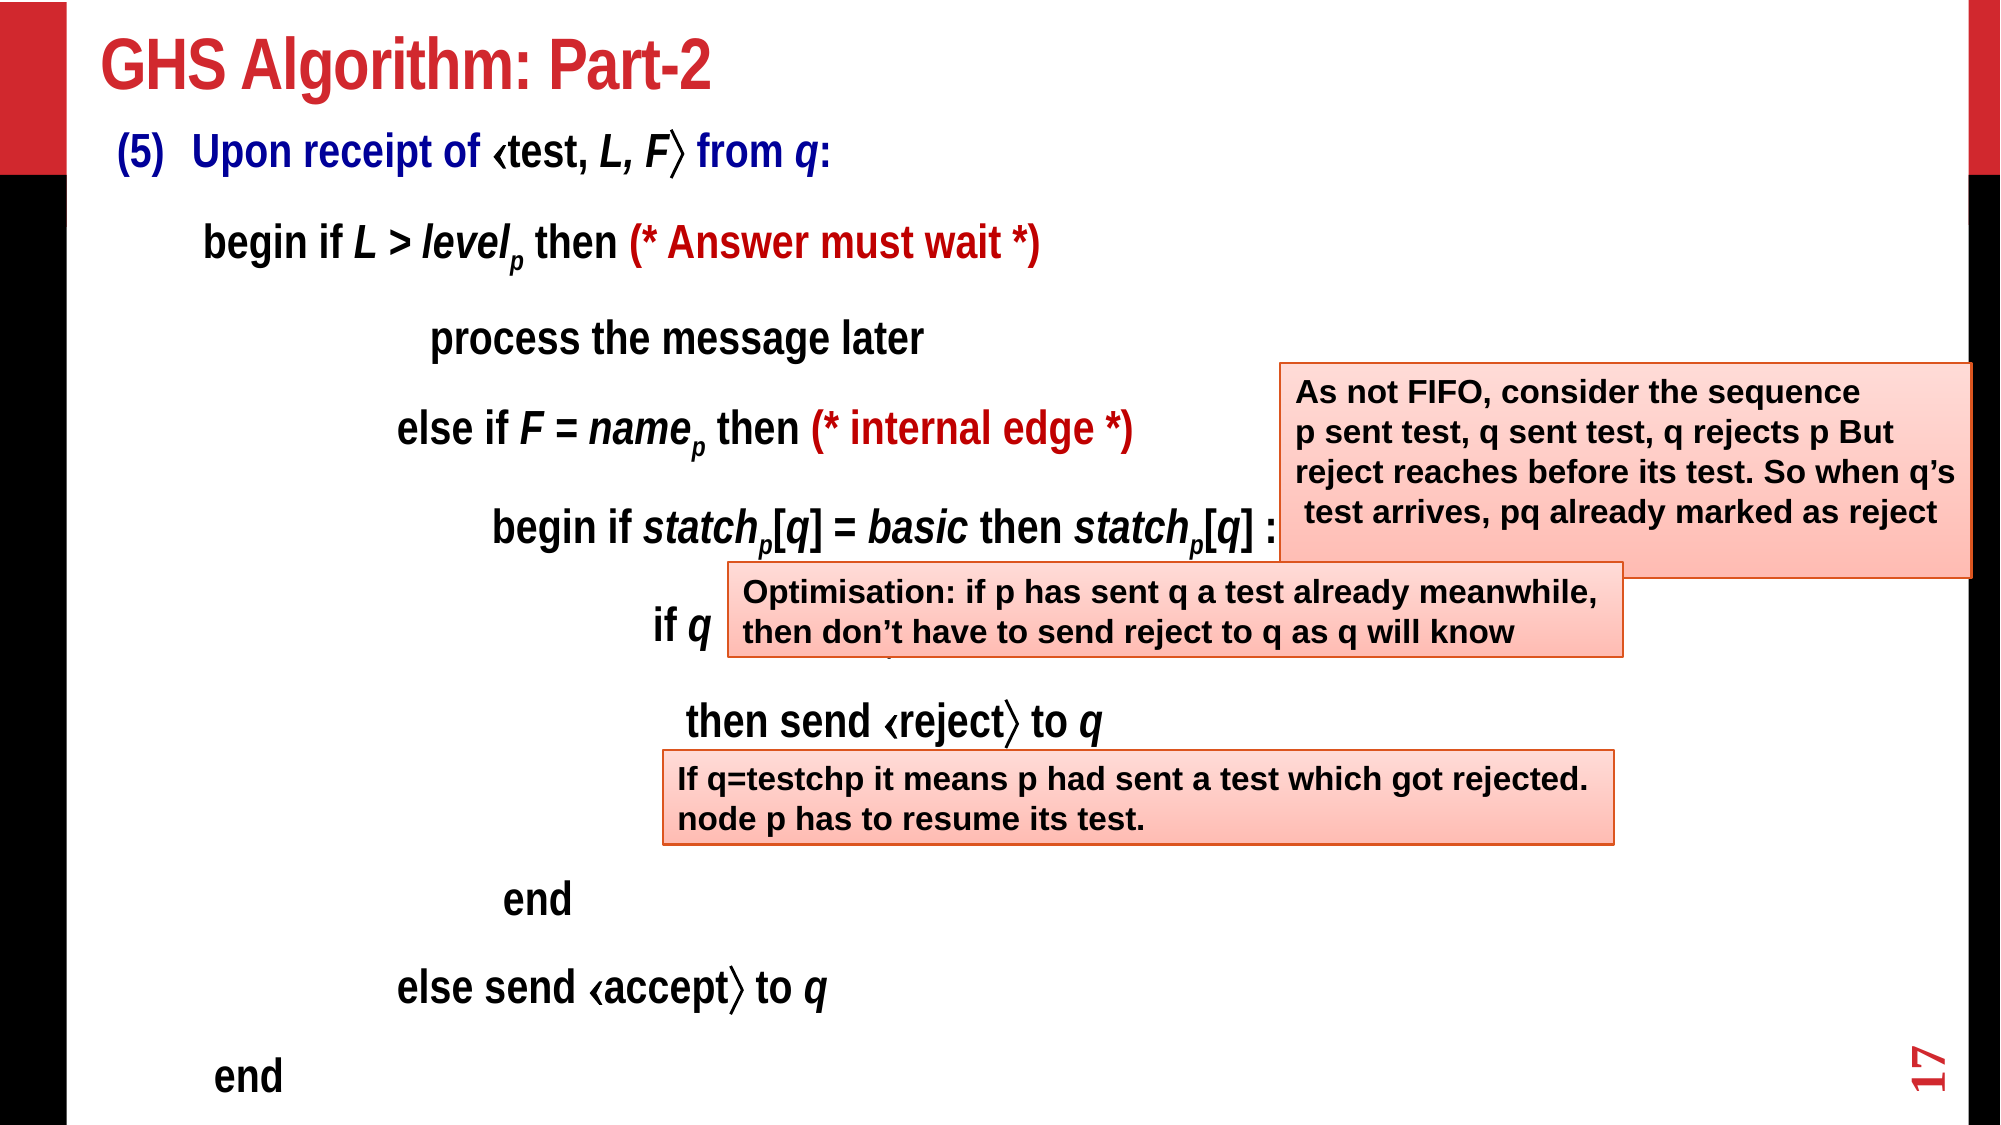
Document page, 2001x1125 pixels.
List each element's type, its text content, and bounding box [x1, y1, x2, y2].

slide_number 17 [1899, 996, 1950, 1113]
text_box Optimisation: if p has sent q a test already meanwhile, then don’t have to send reject to q as q will know [727, 561, 1624, 658]
list Upon receipt of test, L, F from q: begin if L > levelp then (* Answer must wait *) process the message later else if F = namep then (* internal edge *) begin if statchp[q] = basic then statchp[q] := reject ; if q  testchp then send reject to q else test end else send accept to q end [99, 99, 1875, 1063]
text_box As not FIFO, consider the sequence p sent test, q sent test, q rejects p But reject reaches before its test. So when q’s test arrives, pq already marked as reject [1279, 362, 1973, 579]
text_box If q=testchp it means p had sent a test which got rejected. node p has to resume its test. [662, 749, 1615, 846]
title GHS Algorithm: Part-2 [83, 12, 1950, 113]
